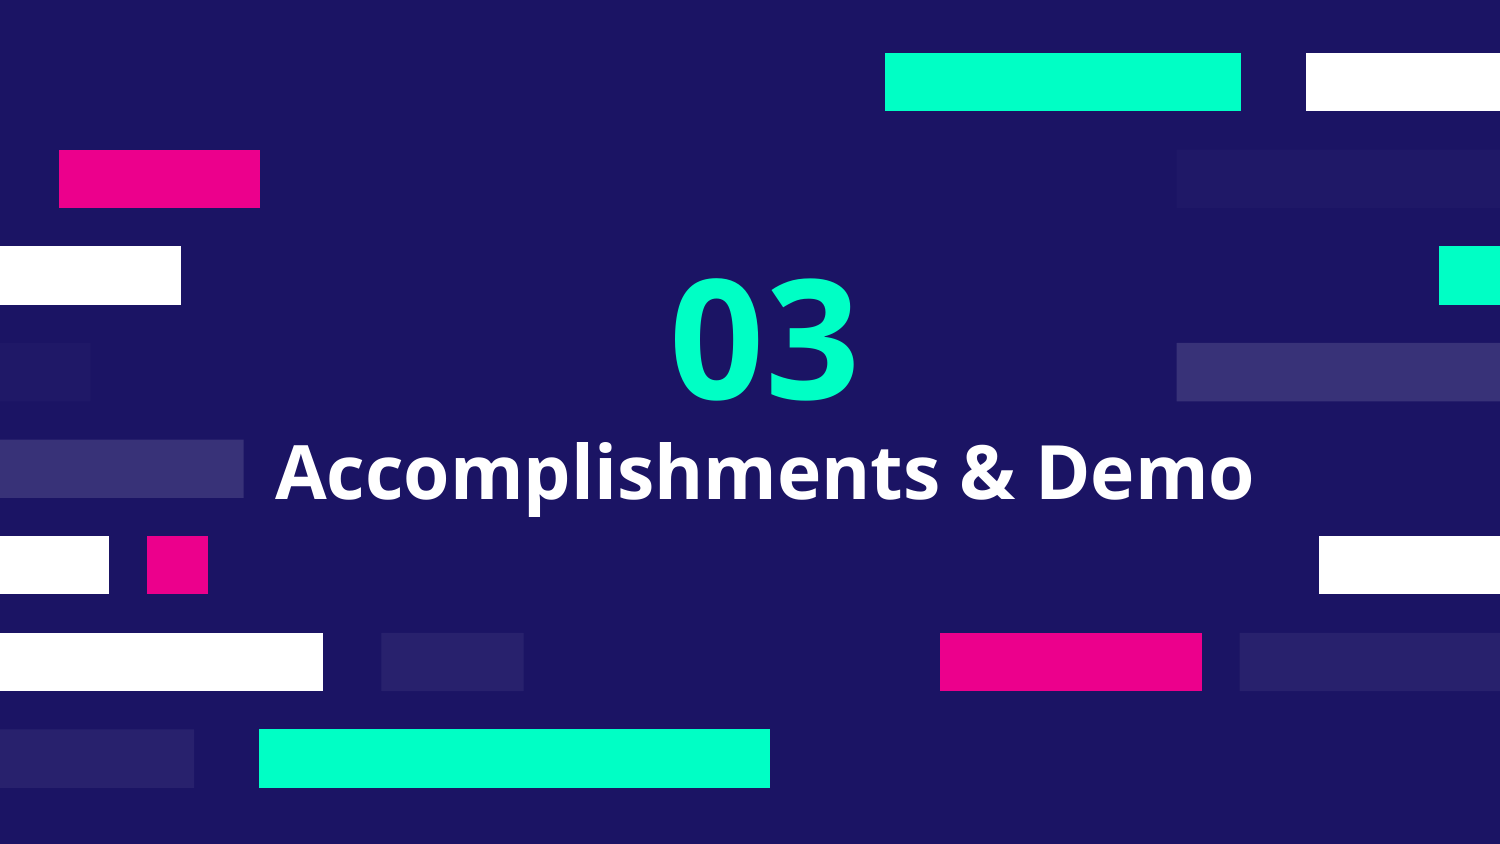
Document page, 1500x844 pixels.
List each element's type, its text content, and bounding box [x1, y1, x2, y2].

title Accomplishments & Demo [74, 567, 1457, 641]
title 03 [74, 352, 1457, 434]
